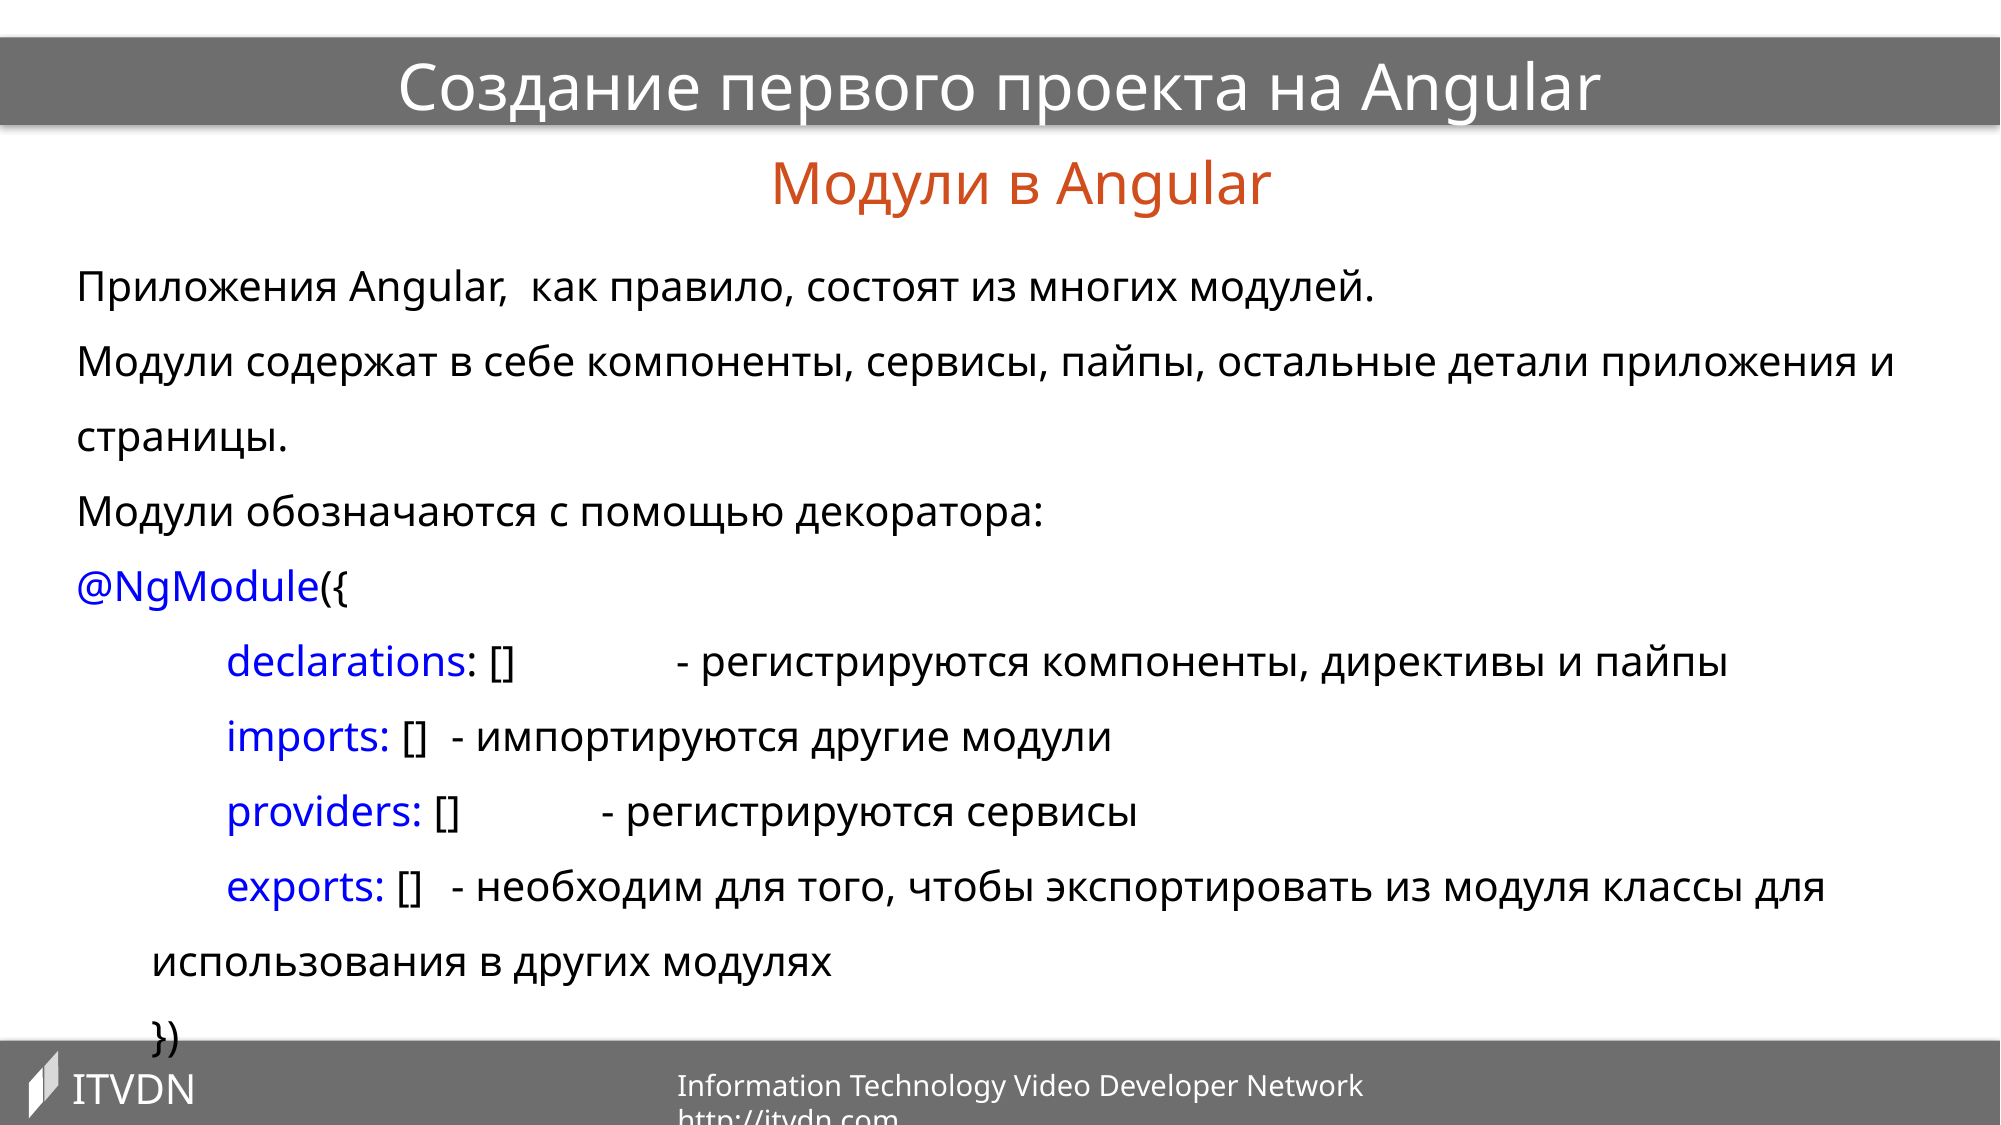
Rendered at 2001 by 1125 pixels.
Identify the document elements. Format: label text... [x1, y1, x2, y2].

text_box Модули в Angular [346, 137, 1697, 219]
text_box [0, 1037, 2000, 1125]
text_box Приложения Angular, как правило, состоят из многих модулей. Модули содержат в себе компоненты, сервисы, пайпы, остальные детали приложения и страницы. Модули обозначаются с помощью декоратора: @NgModule({ declarations: [] - регистрируются компоненты, директивы и пайпы imports: [] - импортируются другие модули providers: [] - регистрируются сервисы exports: [] - необходим для того, чтобы экспортировать из модуля классы для использования в других модулях }) [61, 219, 1957, 1041]
text_box Information Technology Video Developer Network http://itvdn.com [662, 1059, 1963, 1125]
text_box ITVDN [63, 1055, 212, 1120]
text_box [28, 1050, 59, 1119]
text_box Создание первого проекта на Angular [324, 37, 1675, 132]
text_box [0, 34, 2000, 128]
